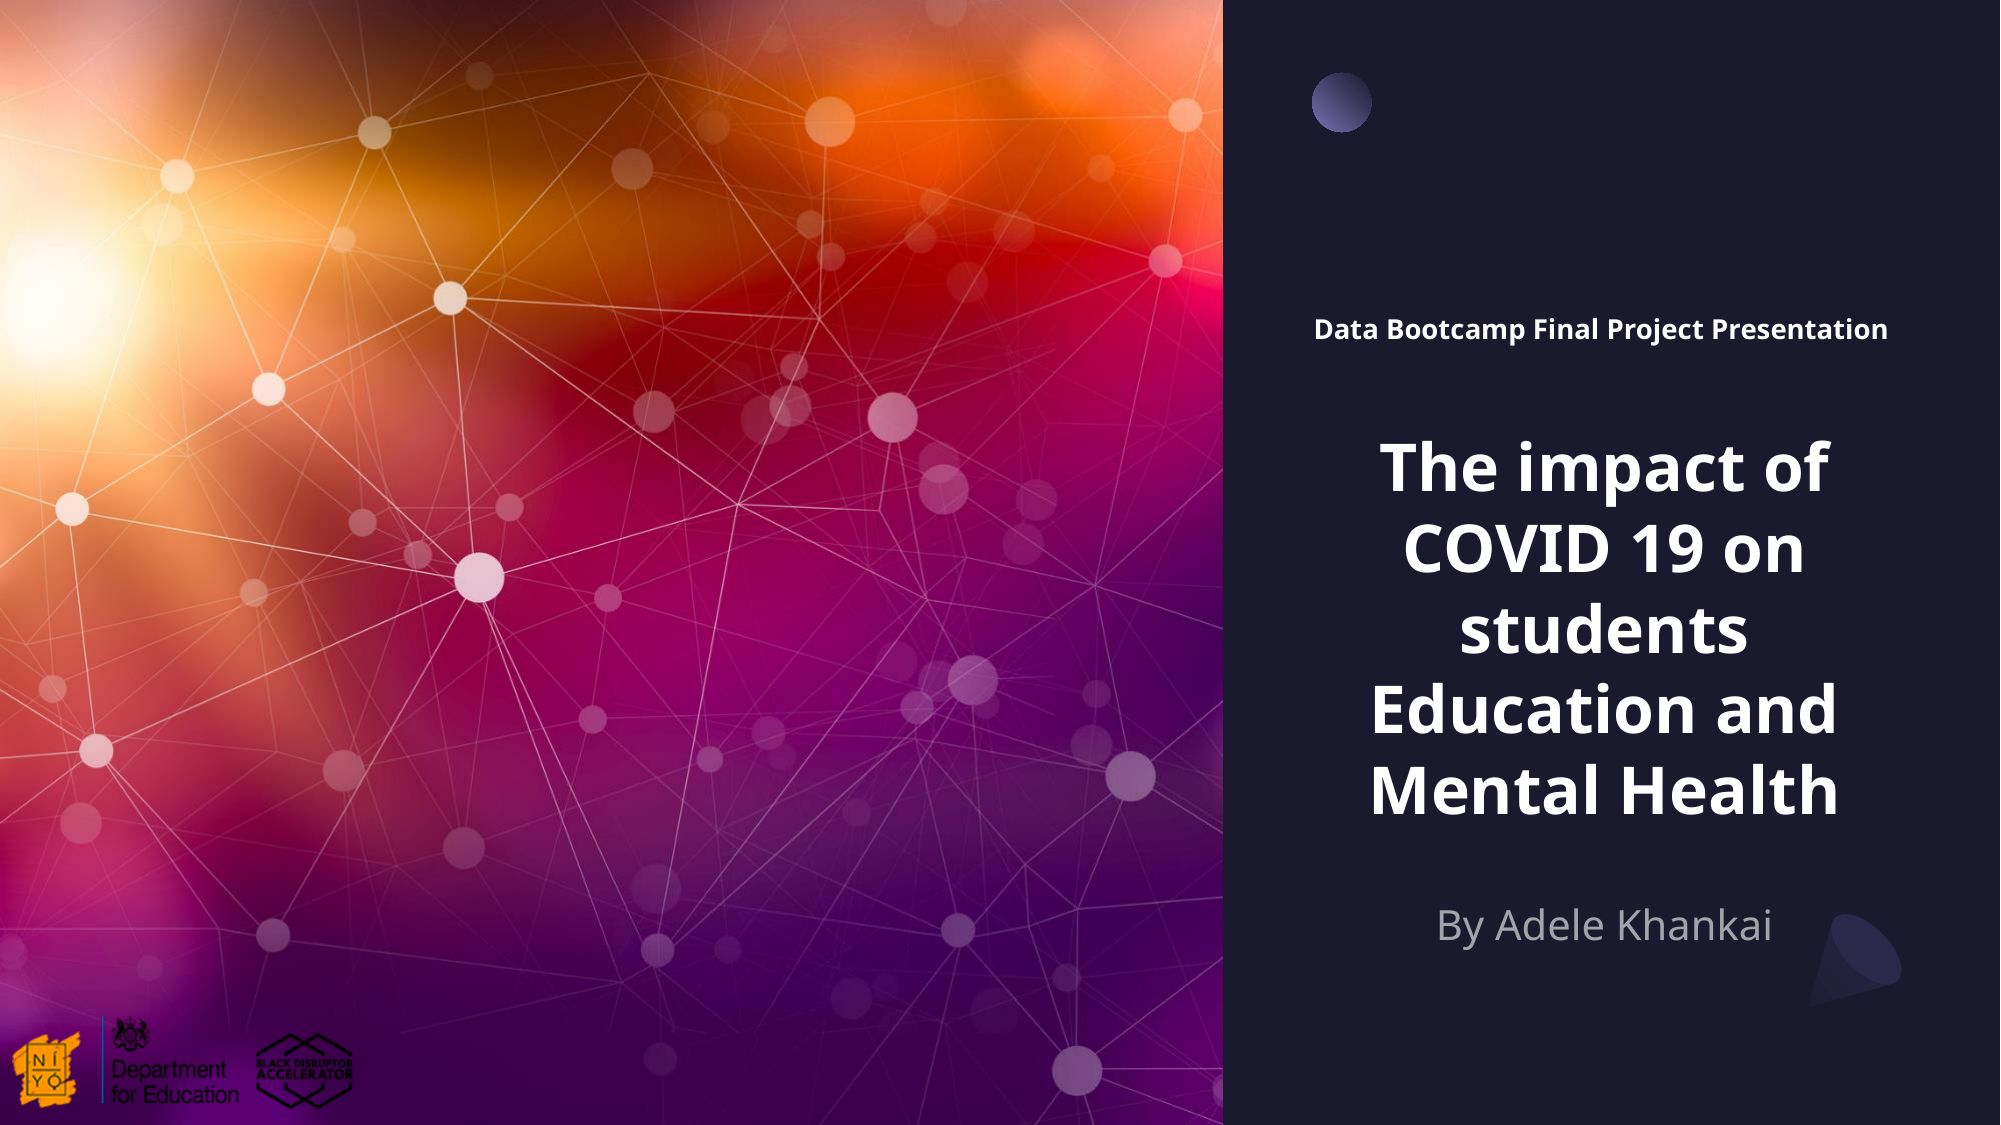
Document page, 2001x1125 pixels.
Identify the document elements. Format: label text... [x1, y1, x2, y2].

picture [0, 0, 1223, 1125]
list By Adele Khankai [1312, 890, 1898, 971]
title Data Bootcamp Final Project Presentation The impact of COVID 19 on students Education and Mental Health [1312, 294, 1898, 831]
